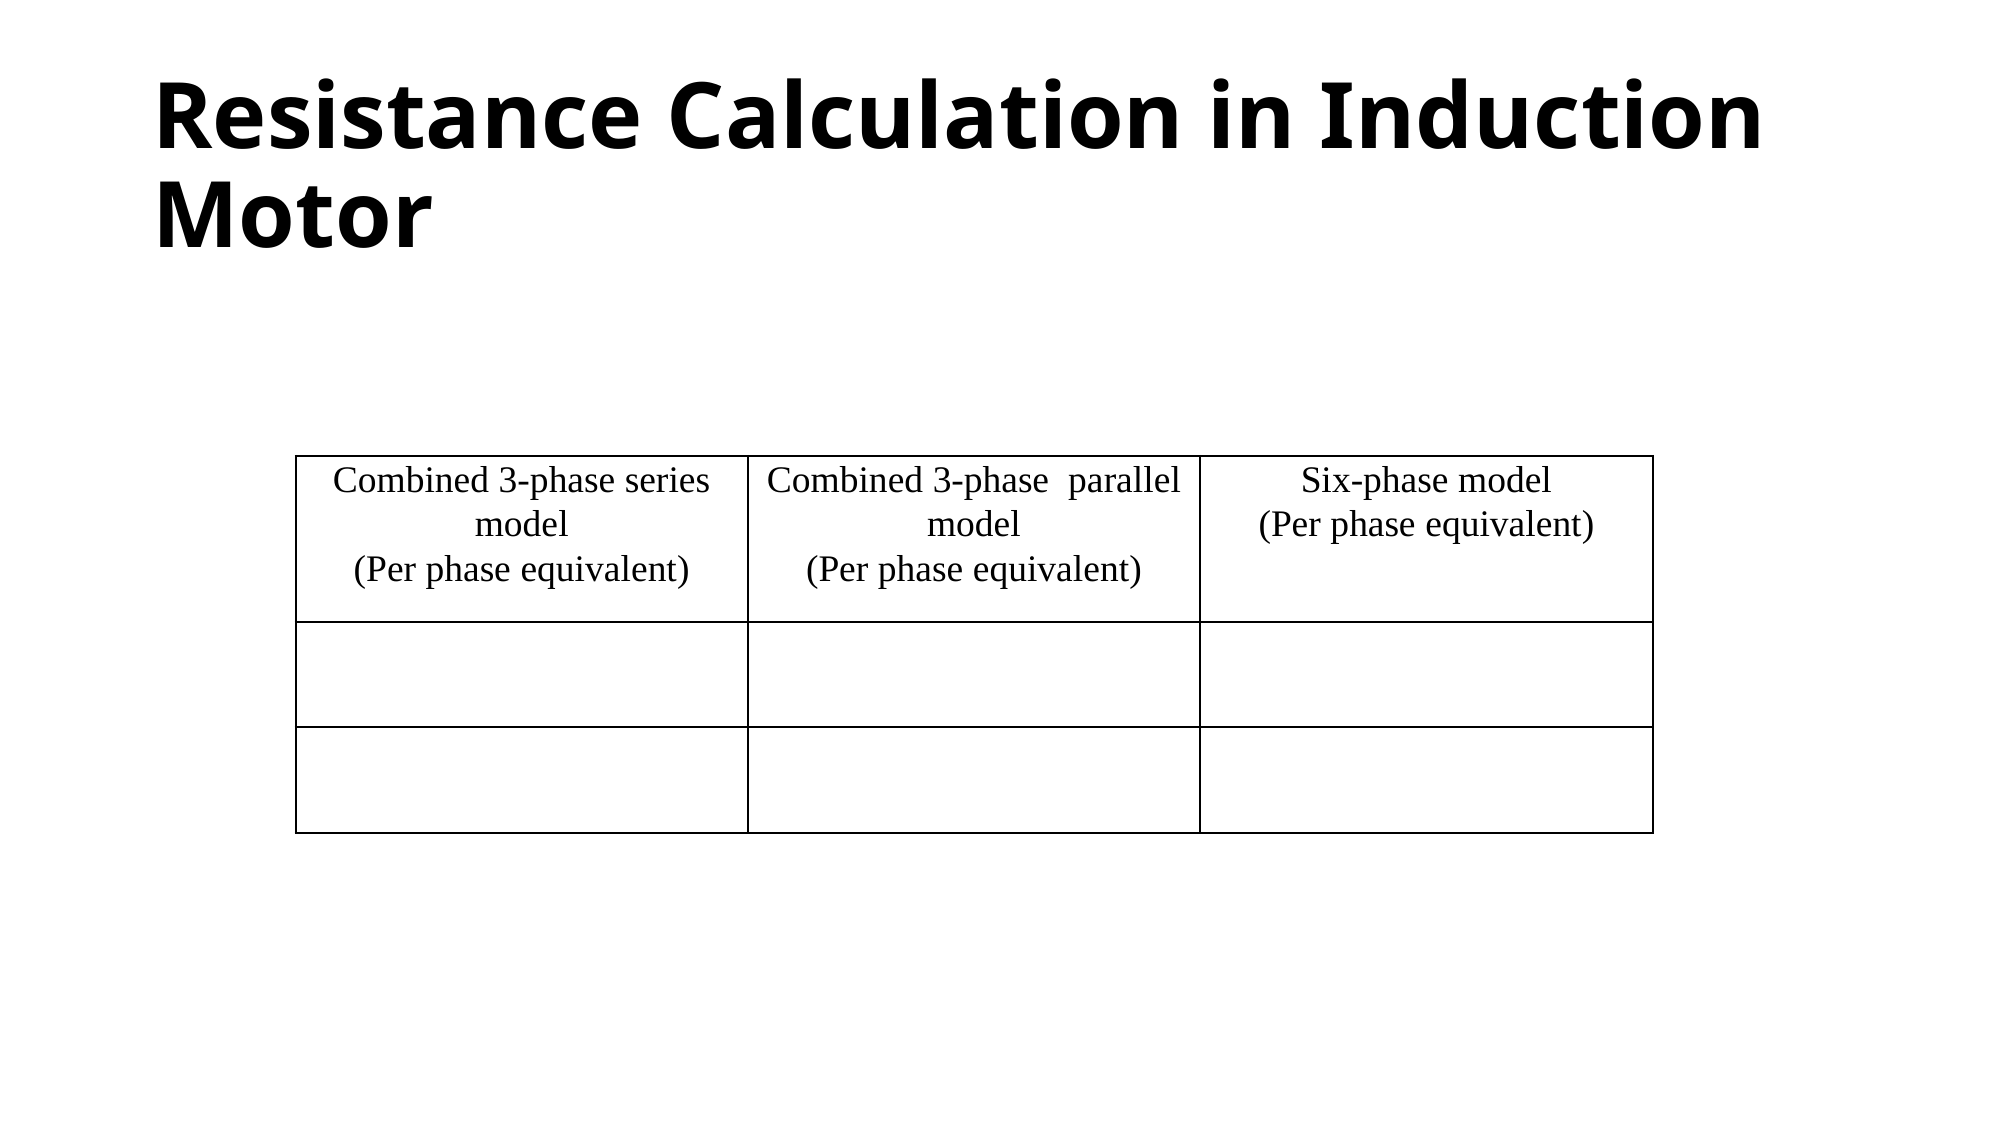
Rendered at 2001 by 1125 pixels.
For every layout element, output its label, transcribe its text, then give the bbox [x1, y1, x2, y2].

title Resistance Calculation in Induction Motor [137, 59, 1863, 278]
